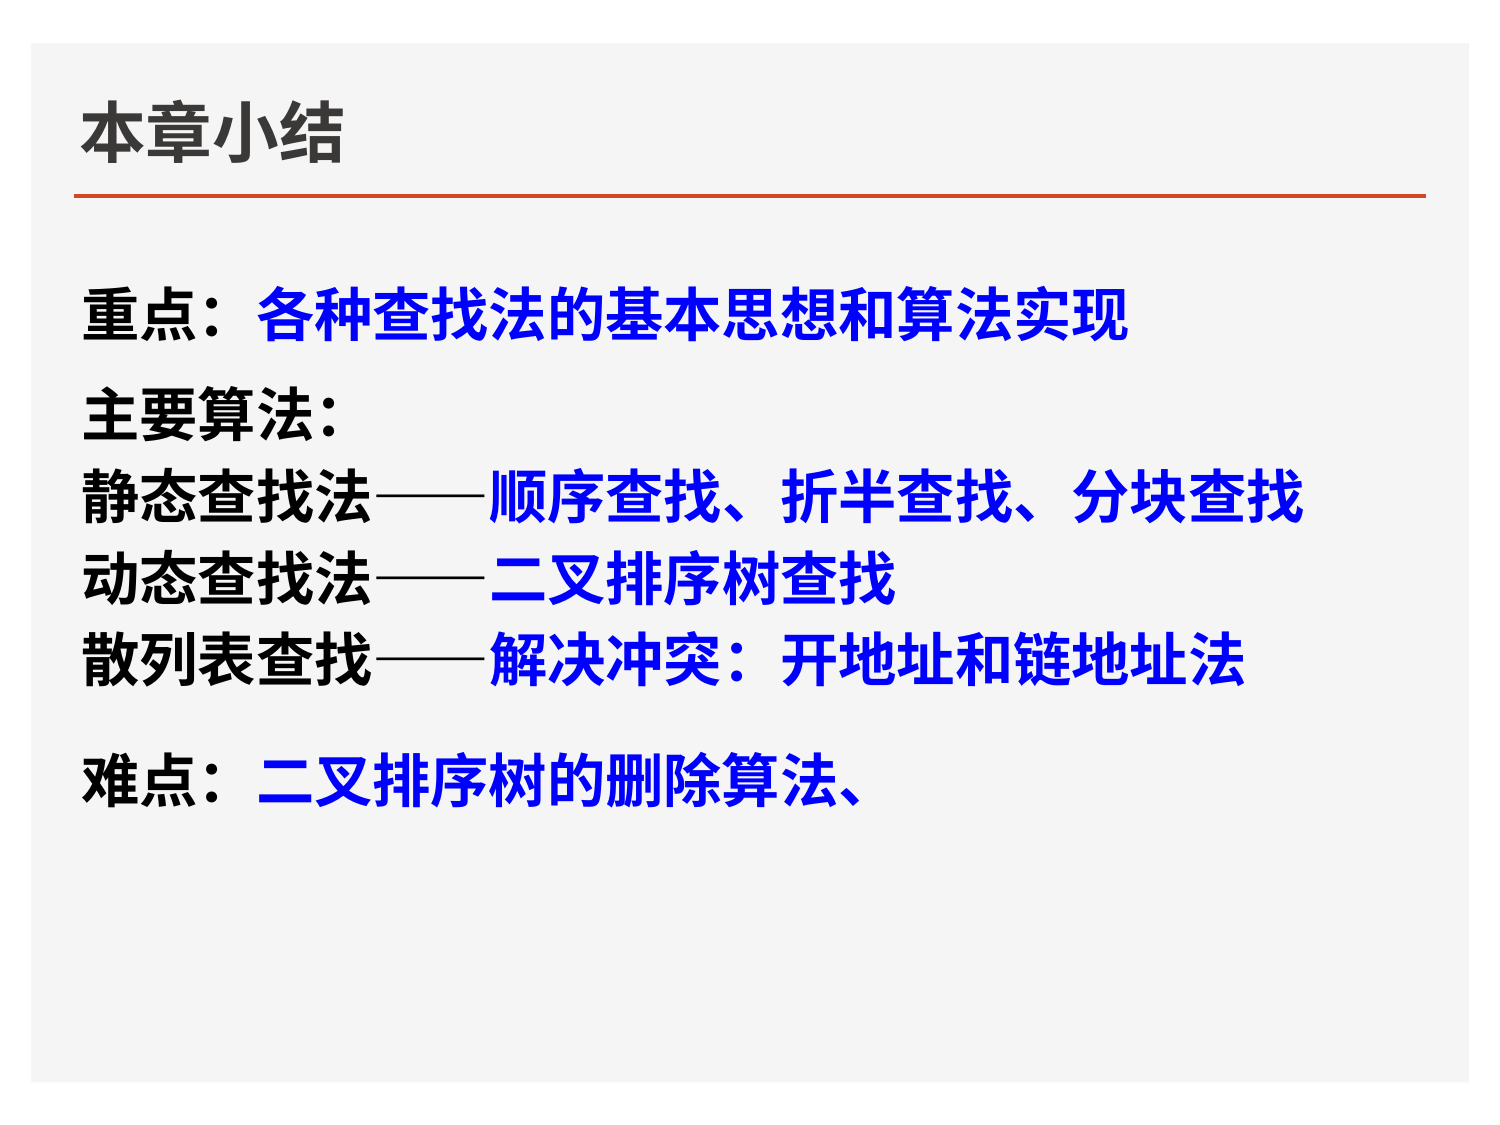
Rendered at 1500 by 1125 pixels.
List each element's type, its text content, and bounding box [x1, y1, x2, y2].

title 本章小结 [64, 73, 911, 179]
list 重点：各种查找法的基本思想和算法实现 主要算法： 静态查找法——顺序查找、折半查找、分块查找 动态查找法——二叉排序树查找 散列表查找——解决冲突：开地址和链地址法 难点：二叉排序树的删除算法、 [66, 235, 1346, 888]
